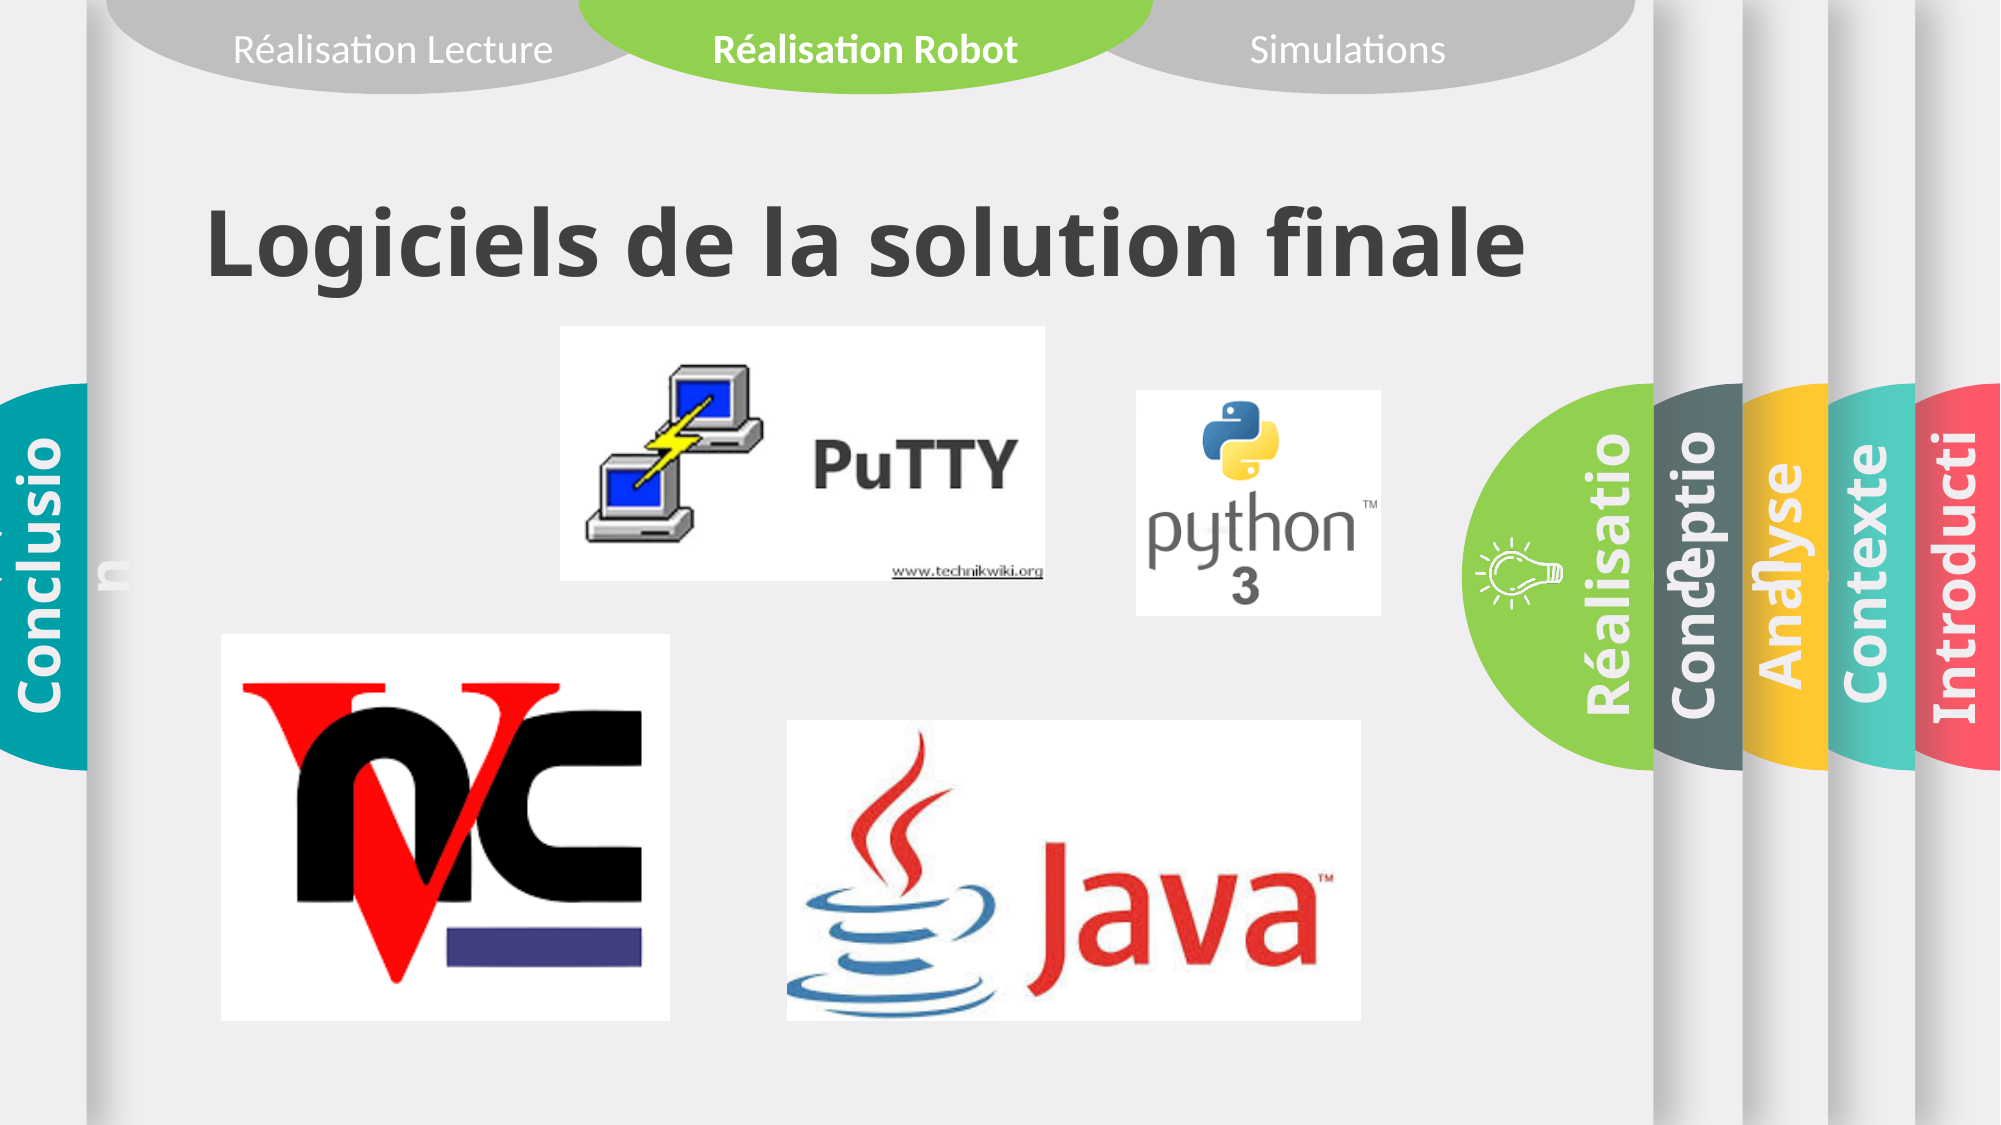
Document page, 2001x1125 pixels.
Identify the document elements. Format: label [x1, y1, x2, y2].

text_box [1916, 0, 2000, 1125]
picture [221, 634, 670, 1021]
picture [560, 326, 1045, 581]
picture [787, 720, 1361, 1021]
text_box [1654, 0, 1743, 1125]
text_box [0, 0, 88, 1125]
picture [1136, 390, 1381, 616]
picture [1475, 528, 1563, 616]
text_box [88, 0, 1654, 1125]
text_box [1743, 0, 1829, 1125]
text_box [1829, 0, 1916, 1125]
